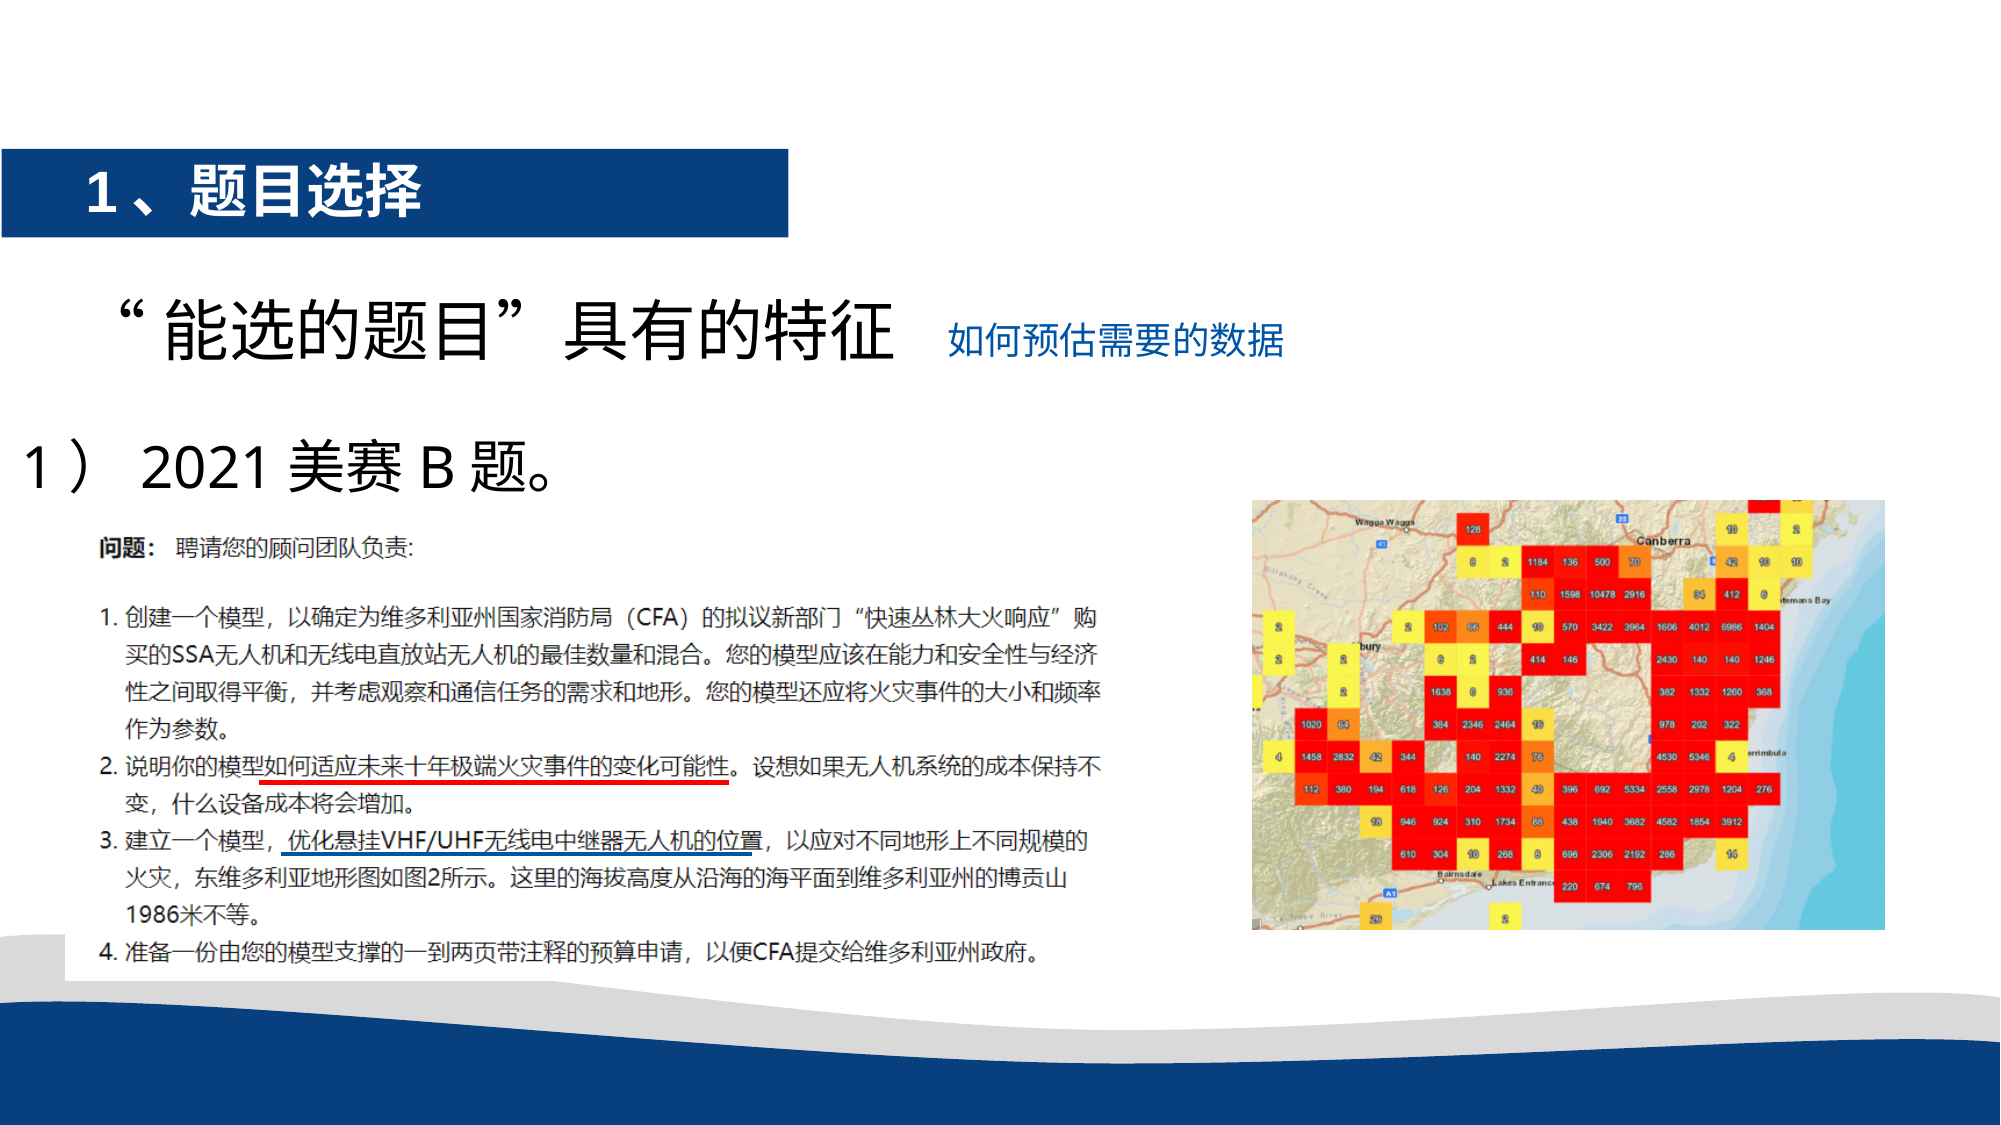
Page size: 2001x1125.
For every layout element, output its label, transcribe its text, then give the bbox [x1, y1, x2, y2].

text_box “能选的题目”具有的特征 [64, 281, 987, 457]
text_box 1）2021美赛B题。 [0, 422, 1512, 793]
text_box [1, 148, 789, 238]
text_box 1、题目选择 [70, 146, 858, 234]
text_box 如何预估需要的数据 [932, 309, 1935, 370]
picture [1252, 500, 1885, 930]
picture [65, 522, 1123, 981]
